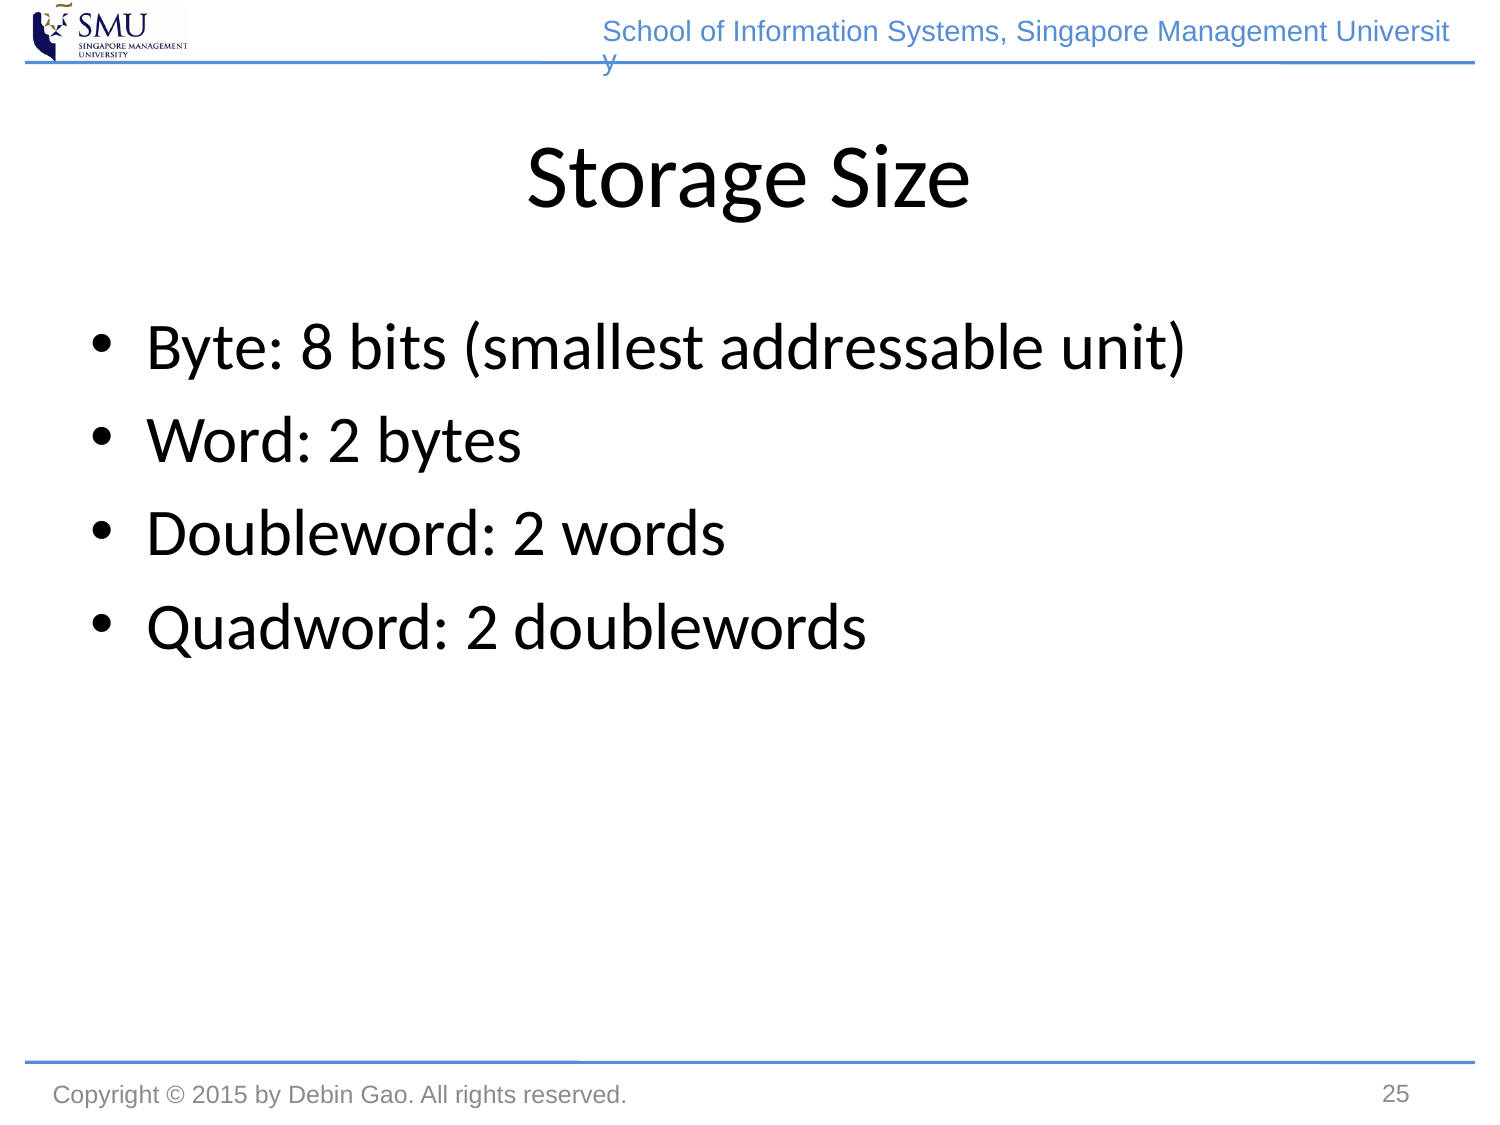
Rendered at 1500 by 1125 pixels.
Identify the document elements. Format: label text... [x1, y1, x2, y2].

title Storage Size [75, 77, 1425, 266]
picture [32, 2, 188, 60]
slide_number Copyright © 2015 by Debin Gao. All rights reserved. [37, 1074, 688, 1113]
footer School of Information Systems, Singapore Management University [587, 0, 1475, 60]
slide_number 25 [1074, 1072, 1425, 1113]
list Byte: 8 bits (smallest addressable unit) Word: 2 bytes Doubleword: 2 words Quadword: 2 doublewords [75, 295, 1425, 1038]
